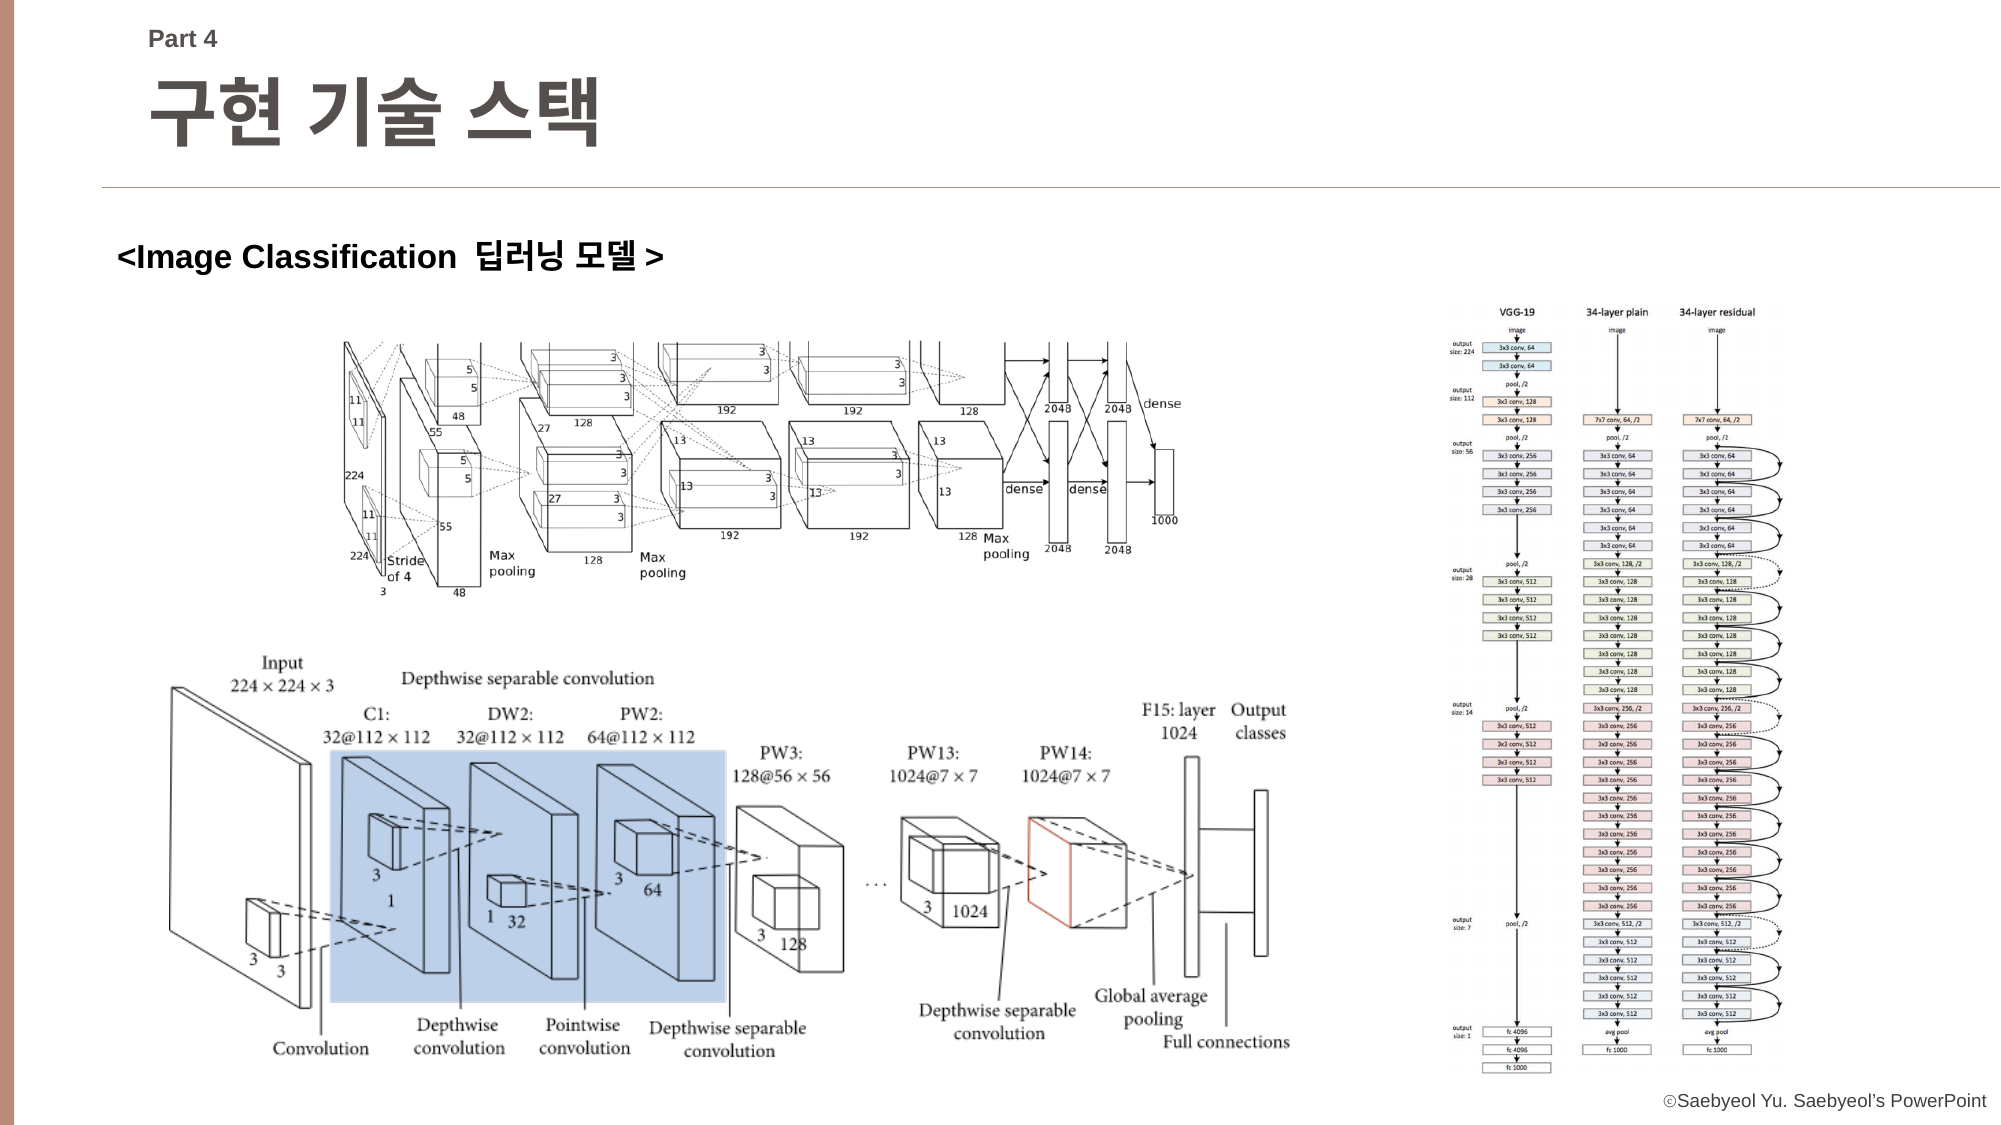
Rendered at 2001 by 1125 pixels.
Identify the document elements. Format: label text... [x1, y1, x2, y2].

text_box [0, 0, 15, 1125]
picture [321, 316, 1199, 612]
picture [1445, 301, 1789, 1078]
text_box 구현 기술 스택 [133, 57, 710, 163]
picture [169, 652, 1291, 1065]
text_box Part 4 [133, 15, 243, 61]
text_box <Image Classification 딥러닝 모델> [102, 220, 1925, 1060]
